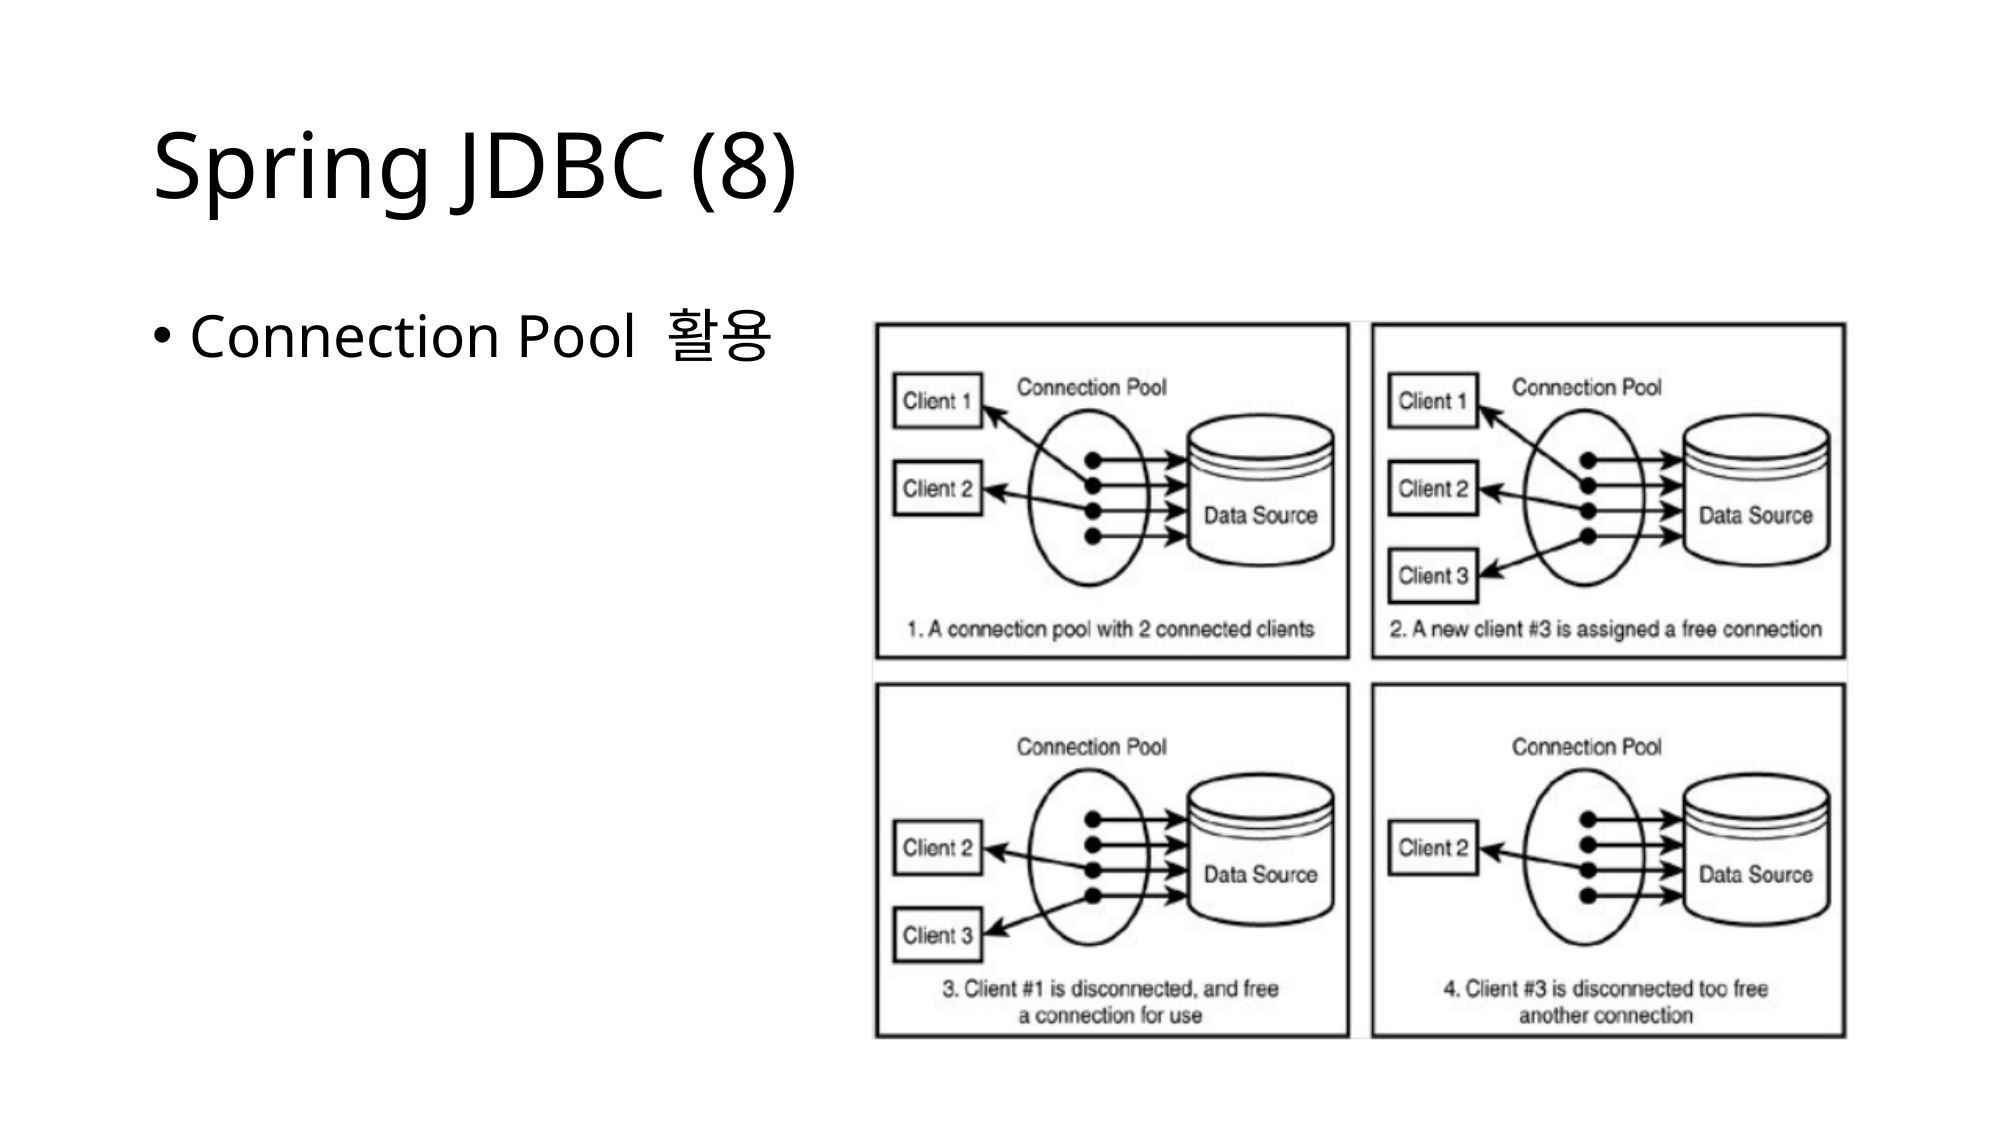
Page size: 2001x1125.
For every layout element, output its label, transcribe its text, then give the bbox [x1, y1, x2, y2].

text_box Connection Pool 활용 [137, 299, 853, 1014]
title Spring JDBC (8) [137, 59, 1863, 278]
picture [853, 299, 1877, 1055]
